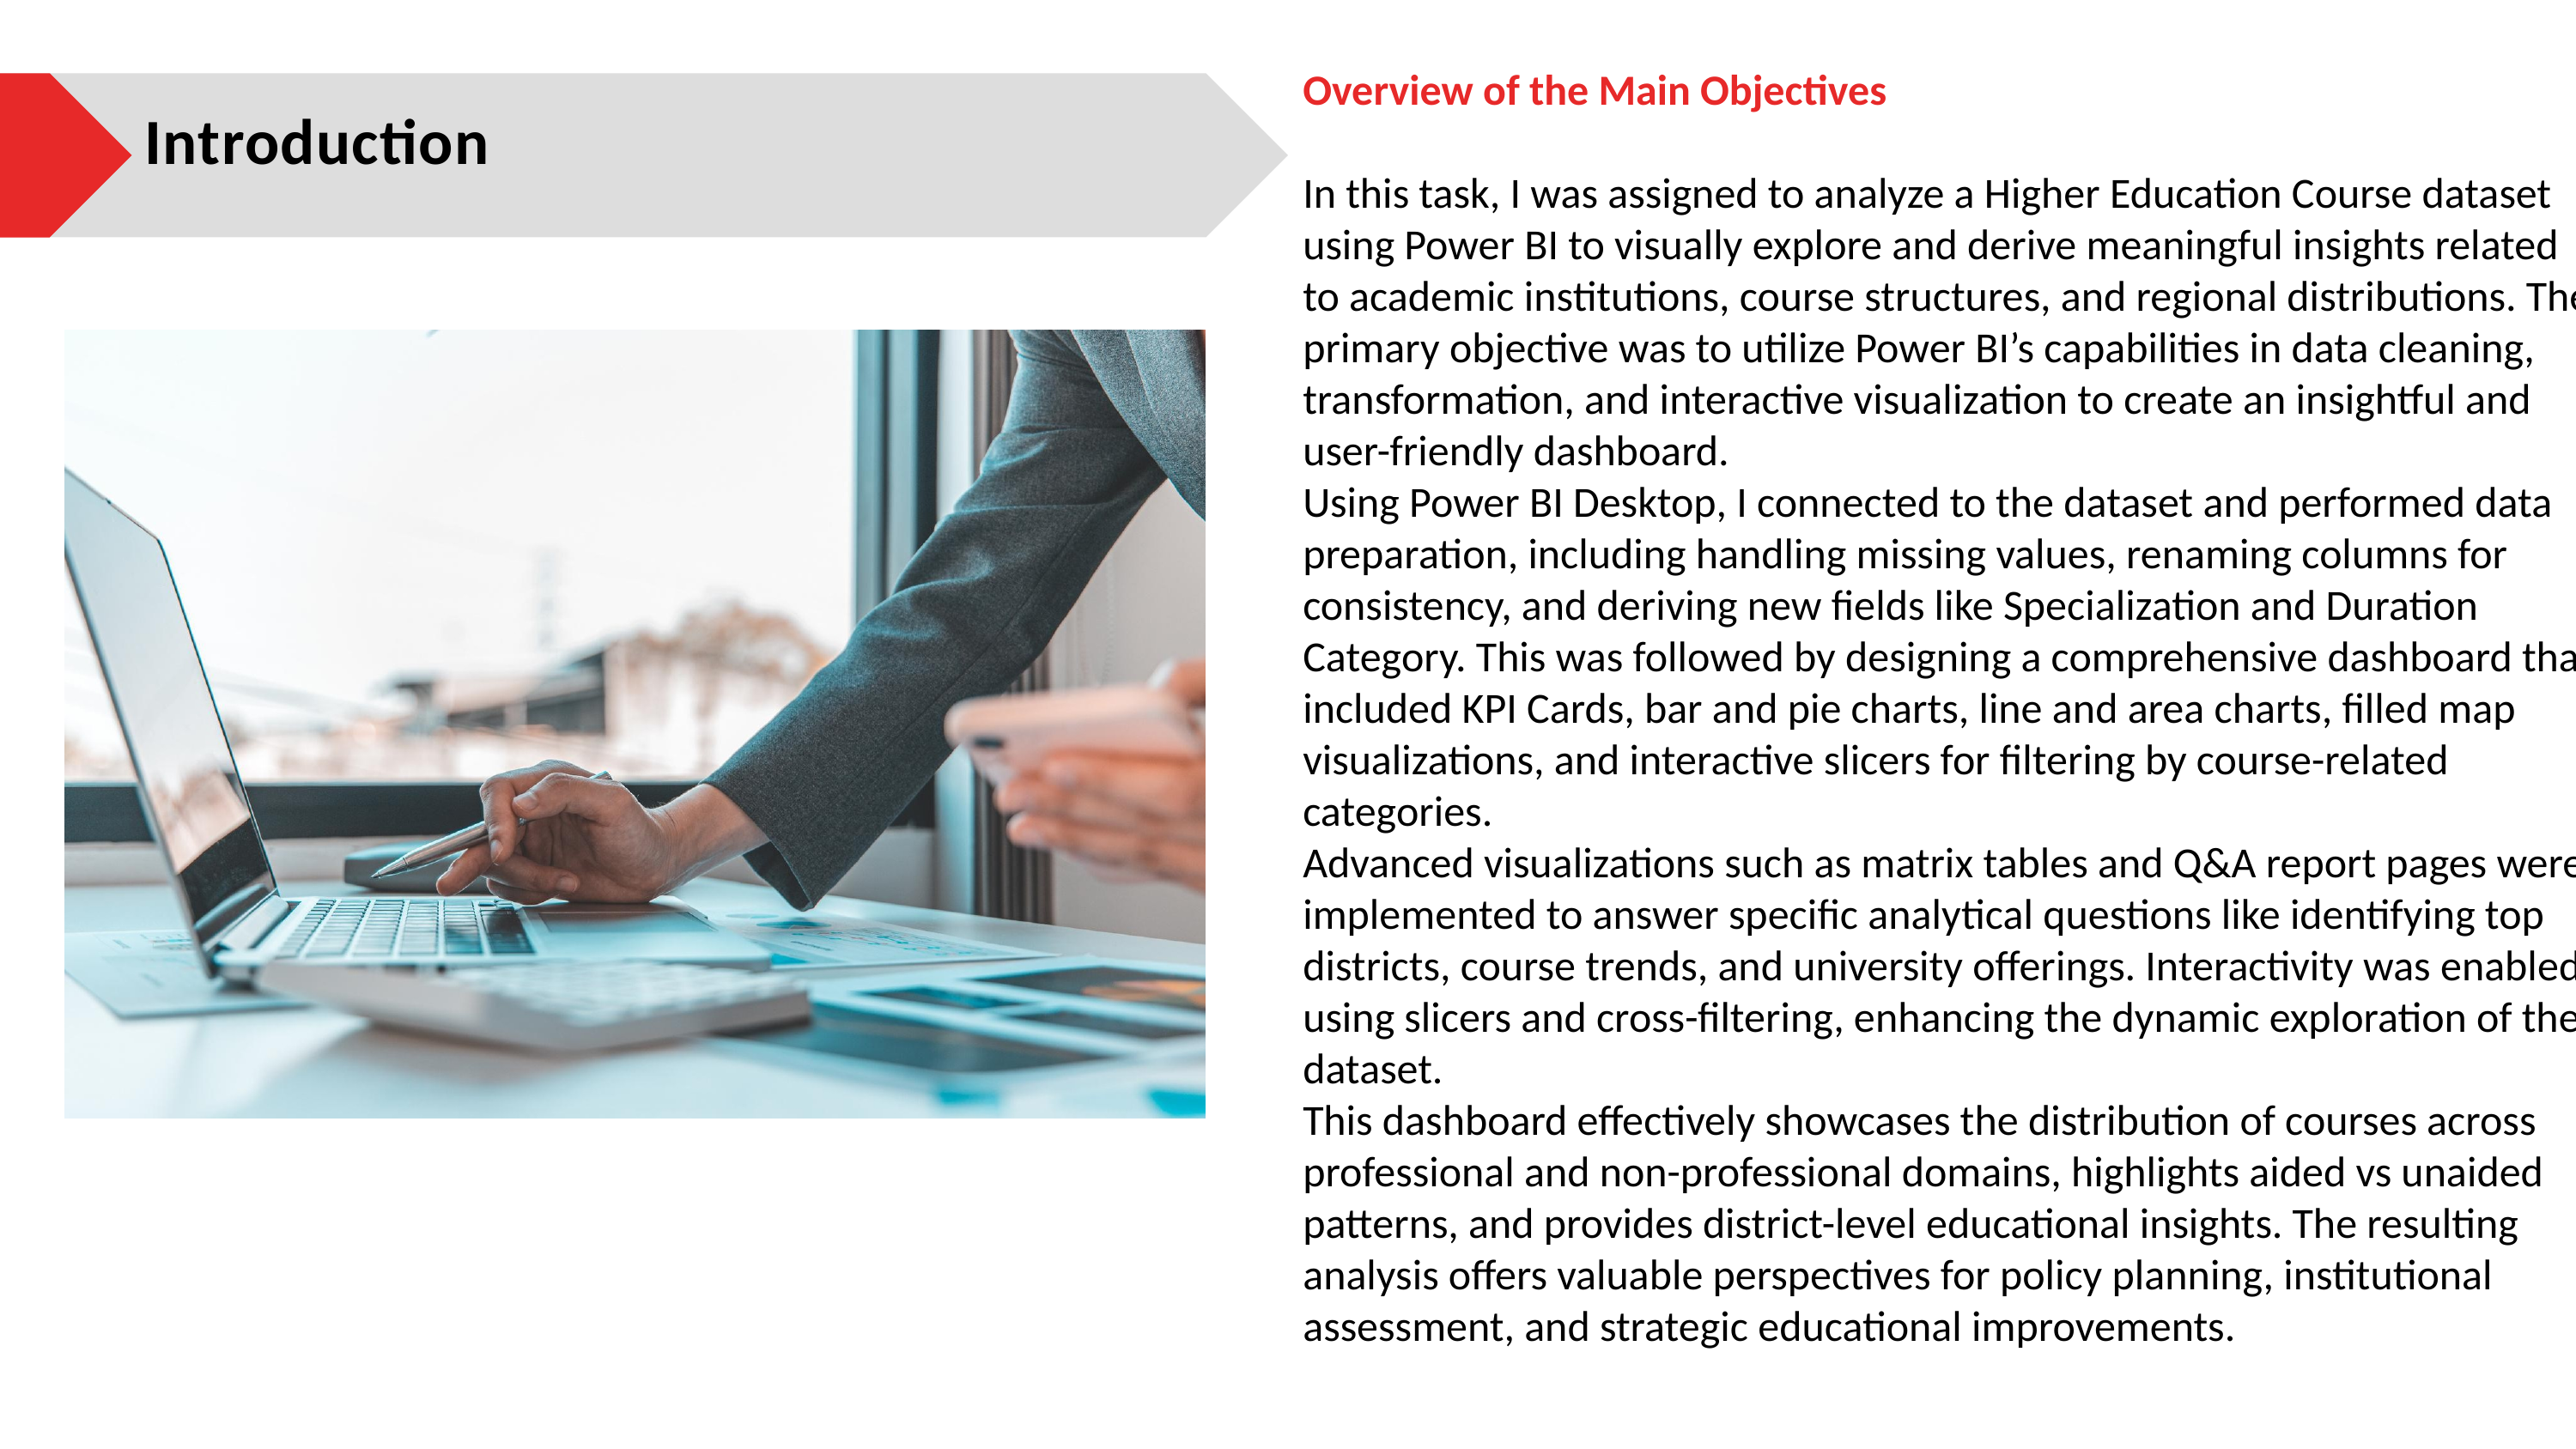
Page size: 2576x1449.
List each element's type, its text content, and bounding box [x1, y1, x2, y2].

text_box [0, 73, 132, 238]
list Overview of the Main Objectives In this task, I was assigned to analyze a Higher Education Course dataset using Power BI to visually explore and derive meaningful insights related to academic institutions, course structures, and regional distributions. The primary objective was to utilize Power BI’s capabilities in data cleaning, transformation, and interactive visualization to create an insightful and user-friendly dashboard. Using Power BI Desktop, I connected to the dataset and performed data preparation, including handling missing values, renaming columns for consistency, and deriving new fields like Specialization and Duration Category. This was followed by designing a comprehensive dashboard that included KPI Cards, bar and pie charts, line and area charts, filled map visualizations, and interactive slicers for filtering by course-related categories. Advanced visualizations such as matrix tables and Q&A report pages were implemented to answer specific analytical questions like identifying top districts, course trends, and university offerings. Interactivity was enabled using slicers and cross-filtering, enhancing the dynamic exploration of the dataset. This dashboard effectively showcases the distribution of courses across professional and non-professional domains, highlights aided vs unaided patterns, and provides district-level educational insights. The resulting analysis offers valuable perspectives for policy planning, institutional assessment, and strategic educational improvements. [1303, 60, 2576, 1443]
picture [64, 330, 1206, 1119]
text_box [51, 73, 1231, 238]
title Introduction [143, 98, 1303, 343]
